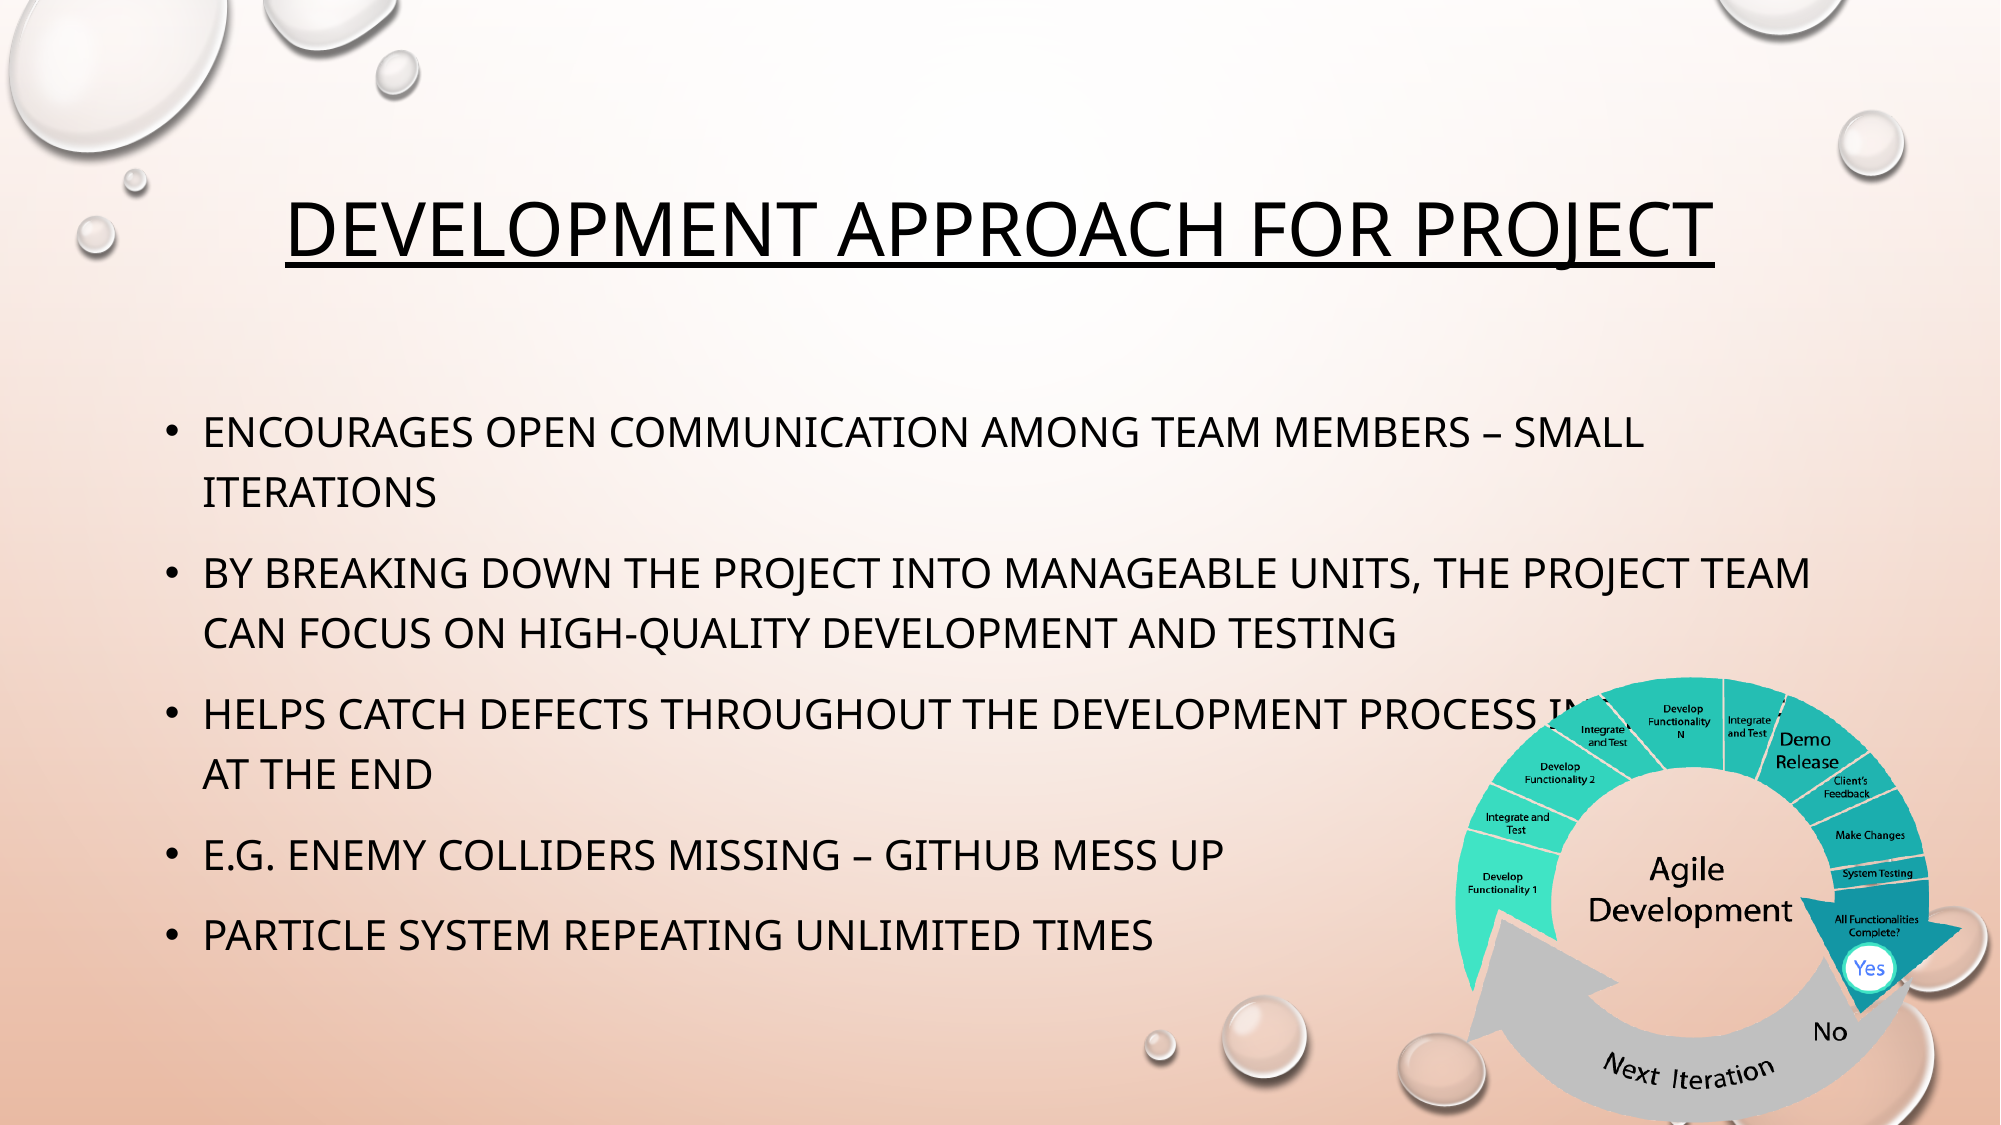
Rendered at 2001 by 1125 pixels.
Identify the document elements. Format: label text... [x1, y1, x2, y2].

picture [0, 0, 2000, 1125]
title Development Approach for Project [149, 101, 1851, 364]
list Encourages open communication among team members – small iterations By breaking down the project into manageable units, the project team can focus on high-quality development and testing Helps catch defects throughout the development process instead of at the end E.g. enemy colliders missing – github mess up Particle system repeating unlimited times [149, 388, 1850, 950]
